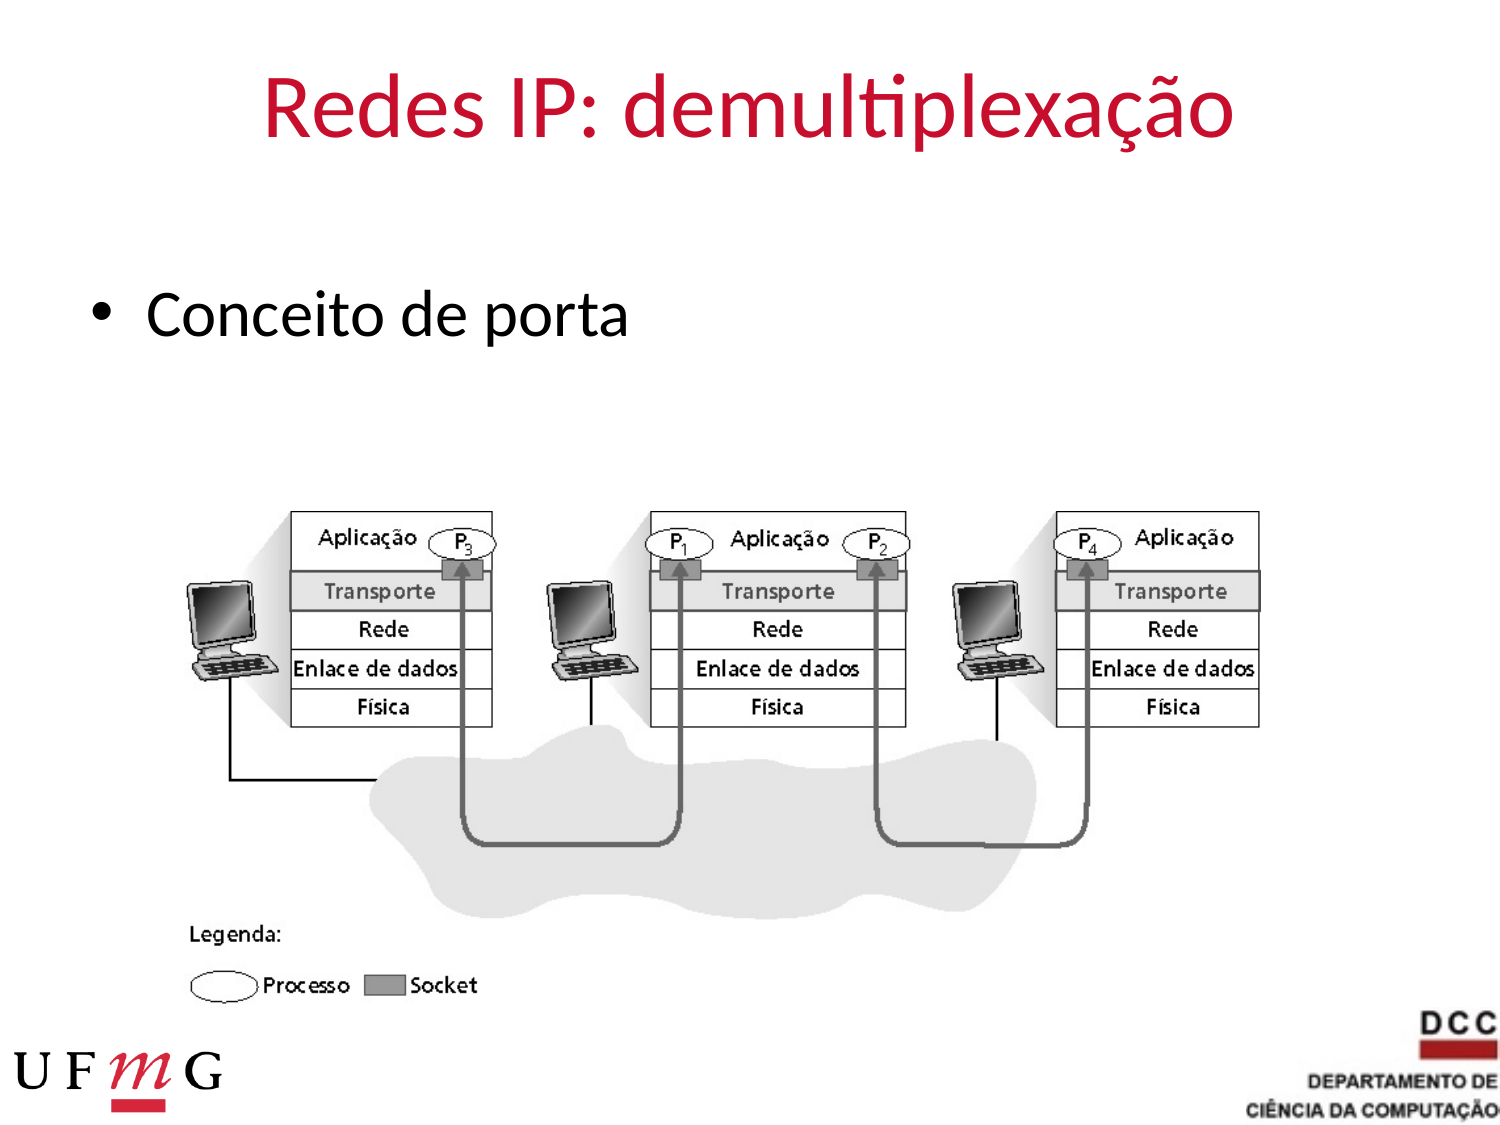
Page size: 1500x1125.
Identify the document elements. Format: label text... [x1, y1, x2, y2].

list Conceito de porta [75, 262, 1425, 1005]
picture [1246, 1007, 1500, 1125]
picture [5, 1034, 231, 1123]
picture [183, 511, 1262, 1006]
title Redes IP: demultiplexação [75, 7, 1425, 195]
